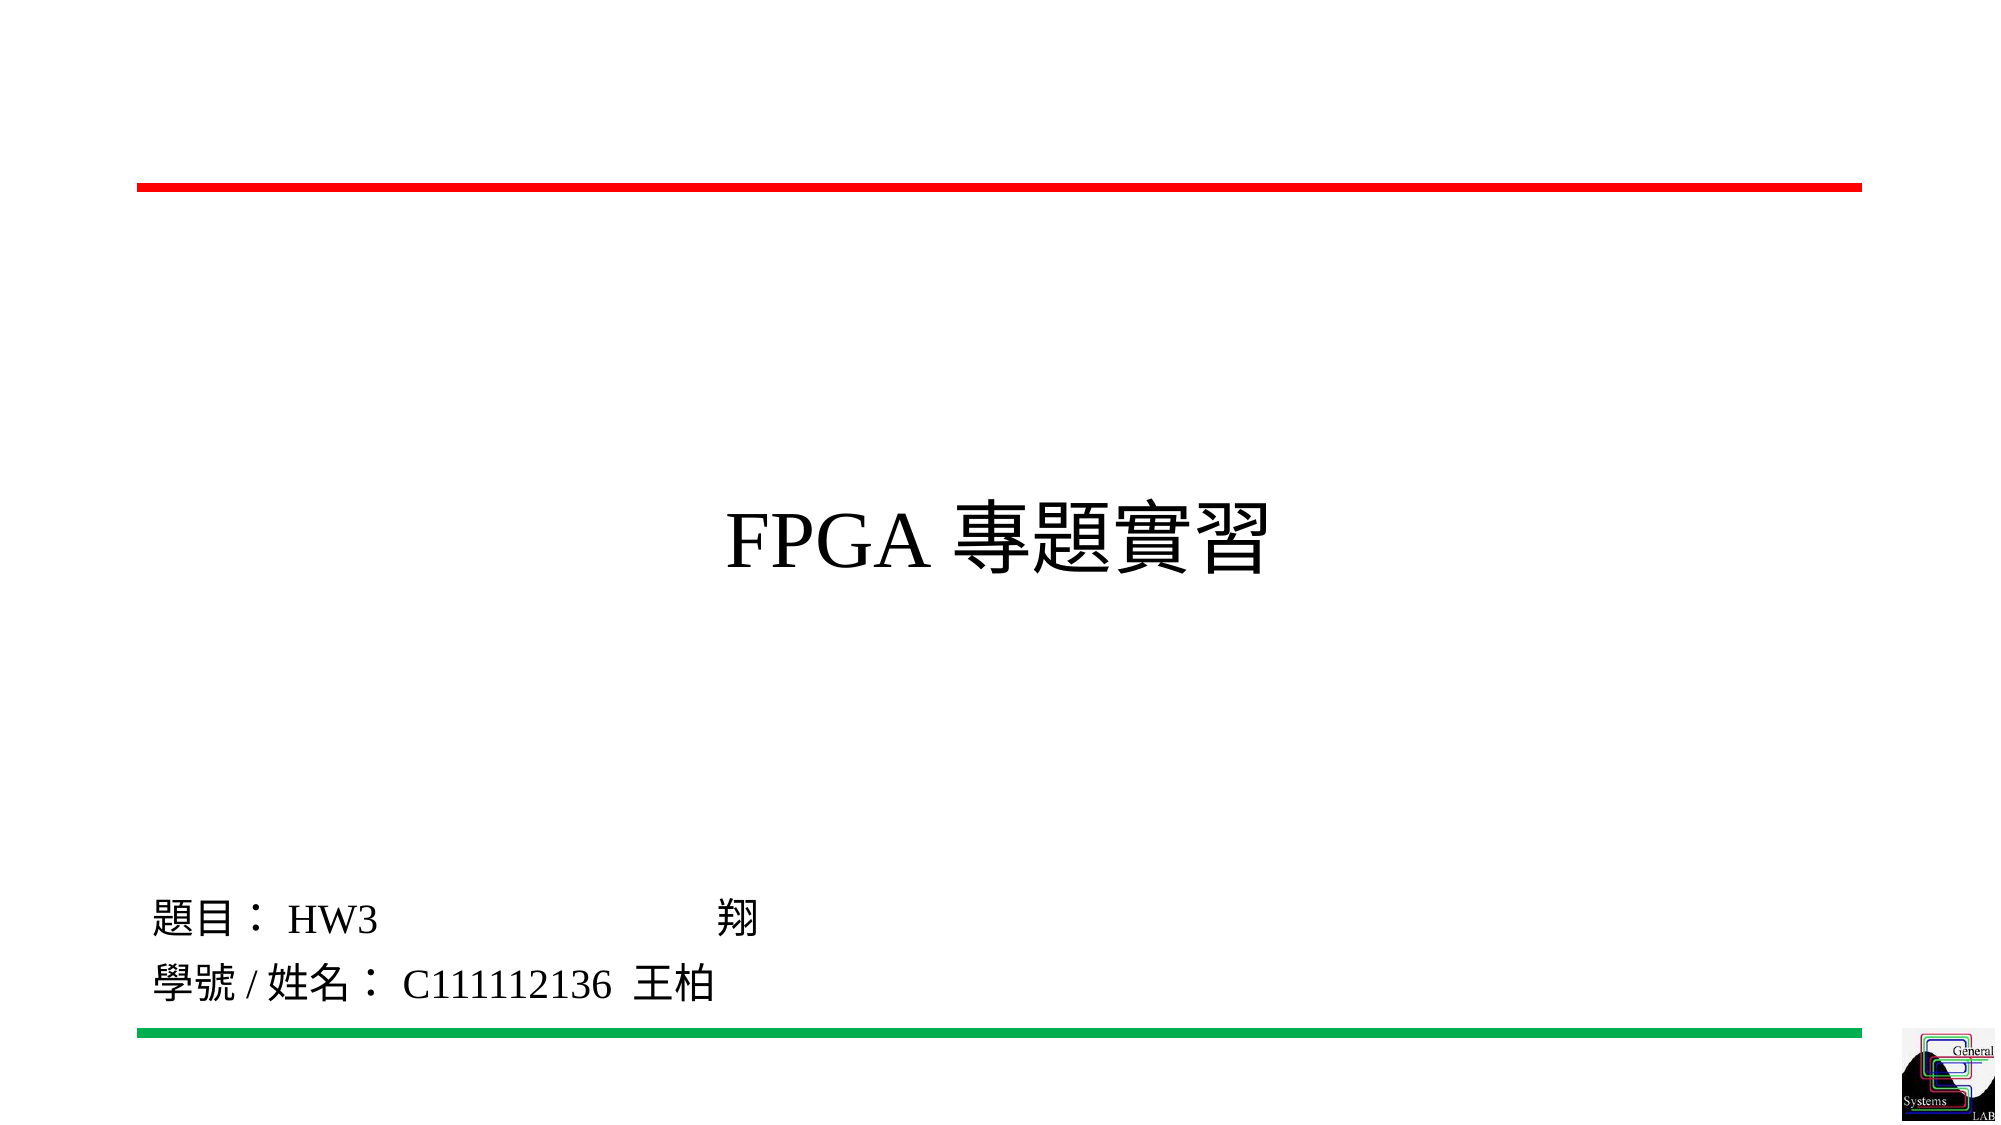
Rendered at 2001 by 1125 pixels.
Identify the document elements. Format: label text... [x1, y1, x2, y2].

subtitle 題目：HW3 學號/姓名：C111112136 王柏翔 [137, 889, 1863, 1027]
picture [1902, 1028, 1995, 1121]
title FPGA專題實習 [137, 454, 1863, 592]
